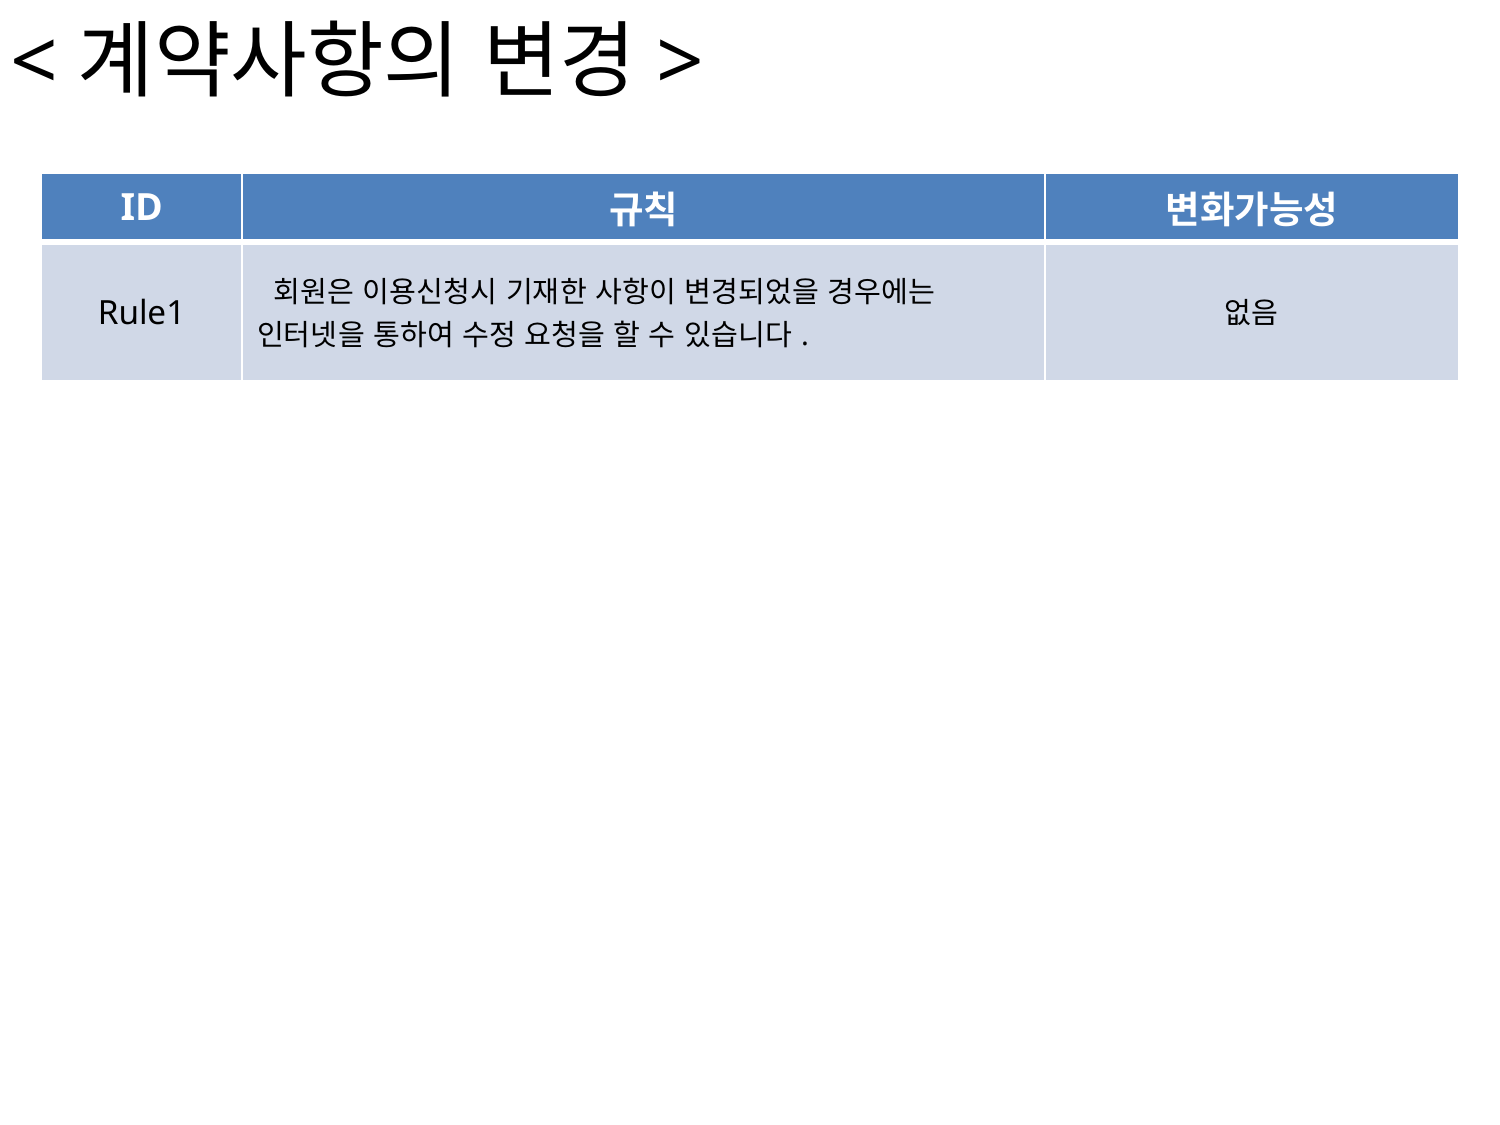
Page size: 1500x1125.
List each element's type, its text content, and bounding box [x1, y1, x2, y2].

table_header 변화가능성 [1046, 174, 1458, 239]
table_cell 회원은 이용신청시 기재한 사항이 변경되었을 경우에는 인터넷을 통하여 수정 요청을 할 수 있습니다. [243, 245, 1044, 380]
text_box <계약사항의 변경> [0, 0, 864, 115]
table_cell 없음 [1046, 245, 1458, 380]
table_header 규칙 [243, 174, 1044, 239]
table_cell Rule1 [42, 245, 241, 380]
table_header ID [42, 174, 241, 239]
